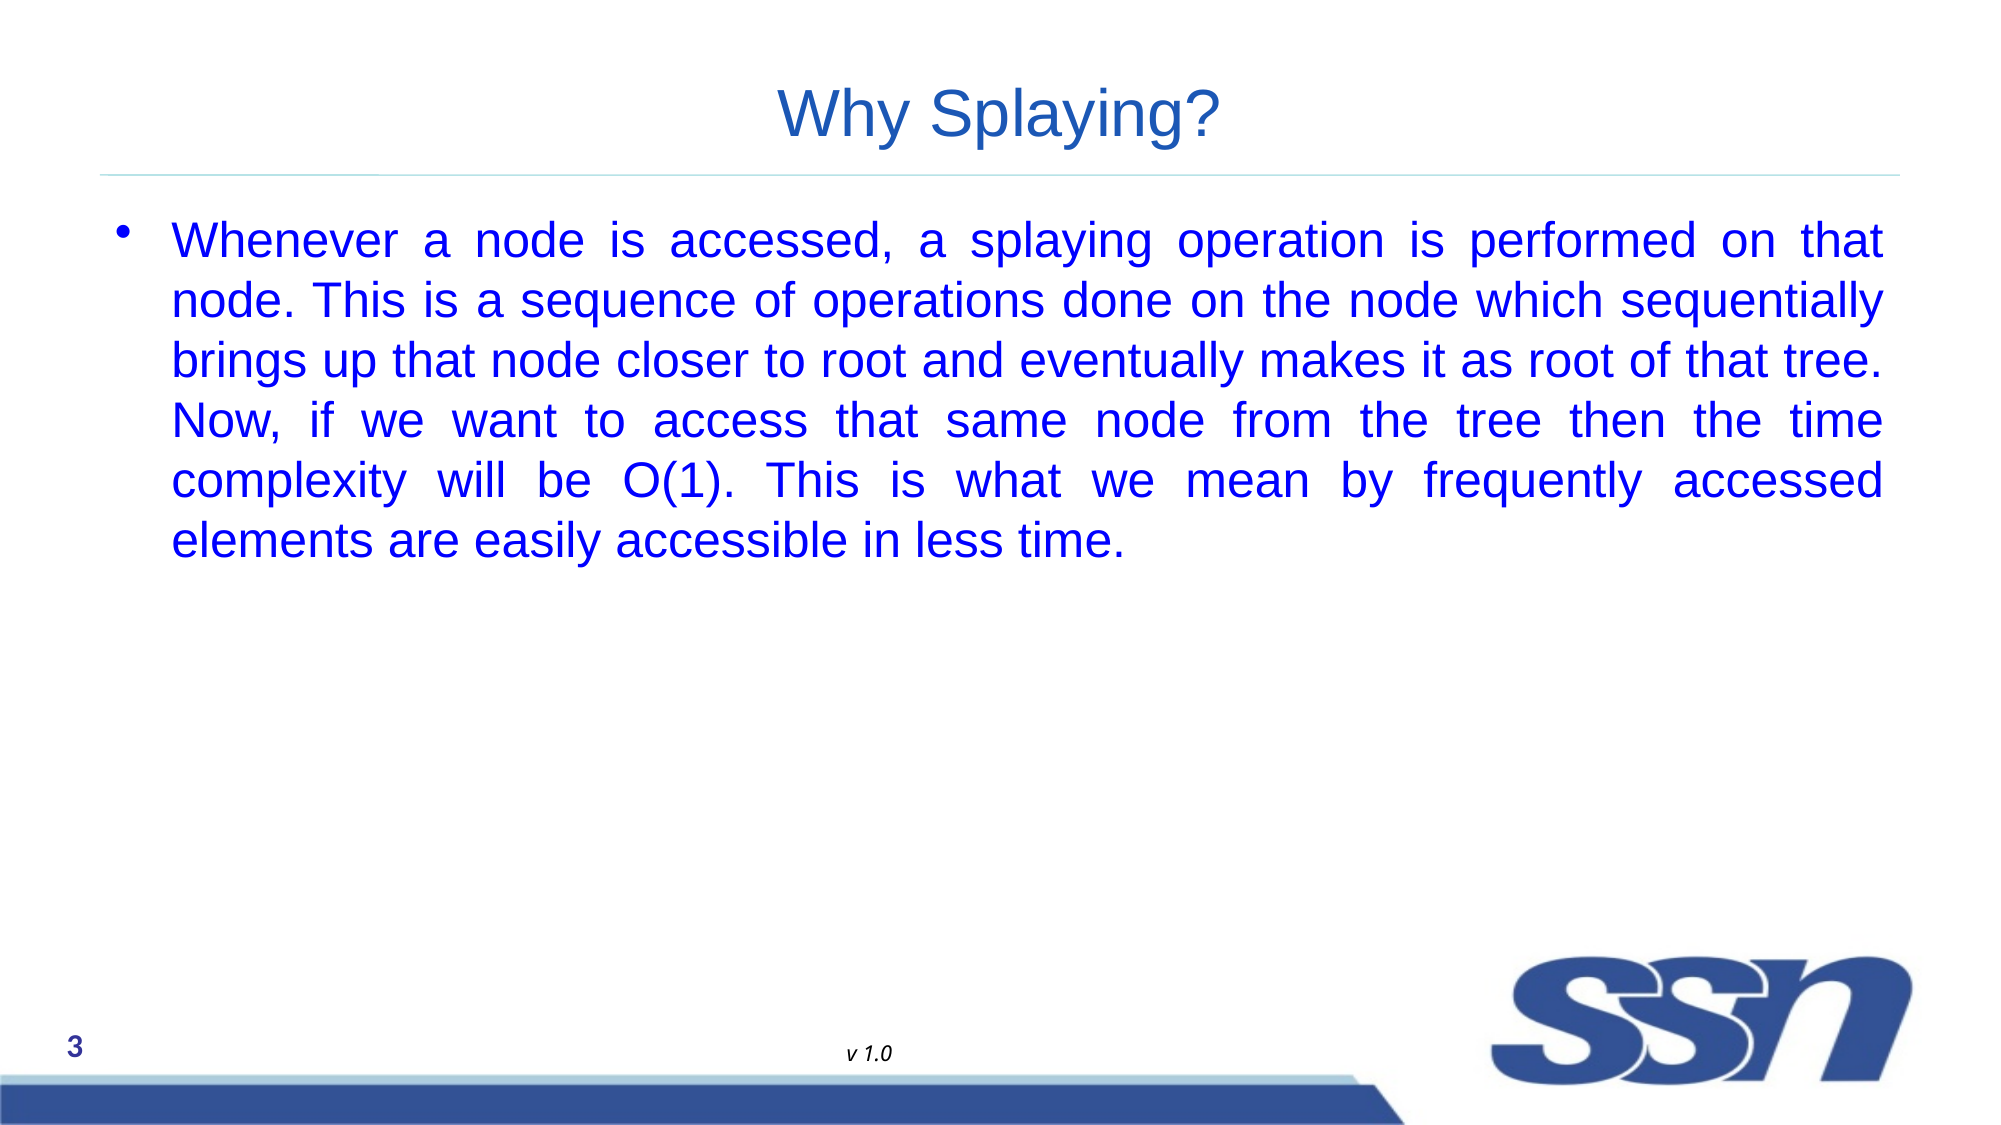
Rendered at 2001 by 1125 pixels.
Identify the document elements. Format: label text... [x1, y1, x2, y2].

title Why Splaying? [99, 45, 1900, 175]
picture [0, 913, 2000, 1125]
list Whenever a node is accessed, a splaying operation is performed on that node. This is a sequence of operations done on the node which sequentially brings up that node closer to root and eventually makes it as root of that tree. Now, if we want to access that same node from the tree then the time complexity will be O(1). This is what we mean by frequently accessed elements are easily accessible in less time. [99, 200, 1900, 1005]
